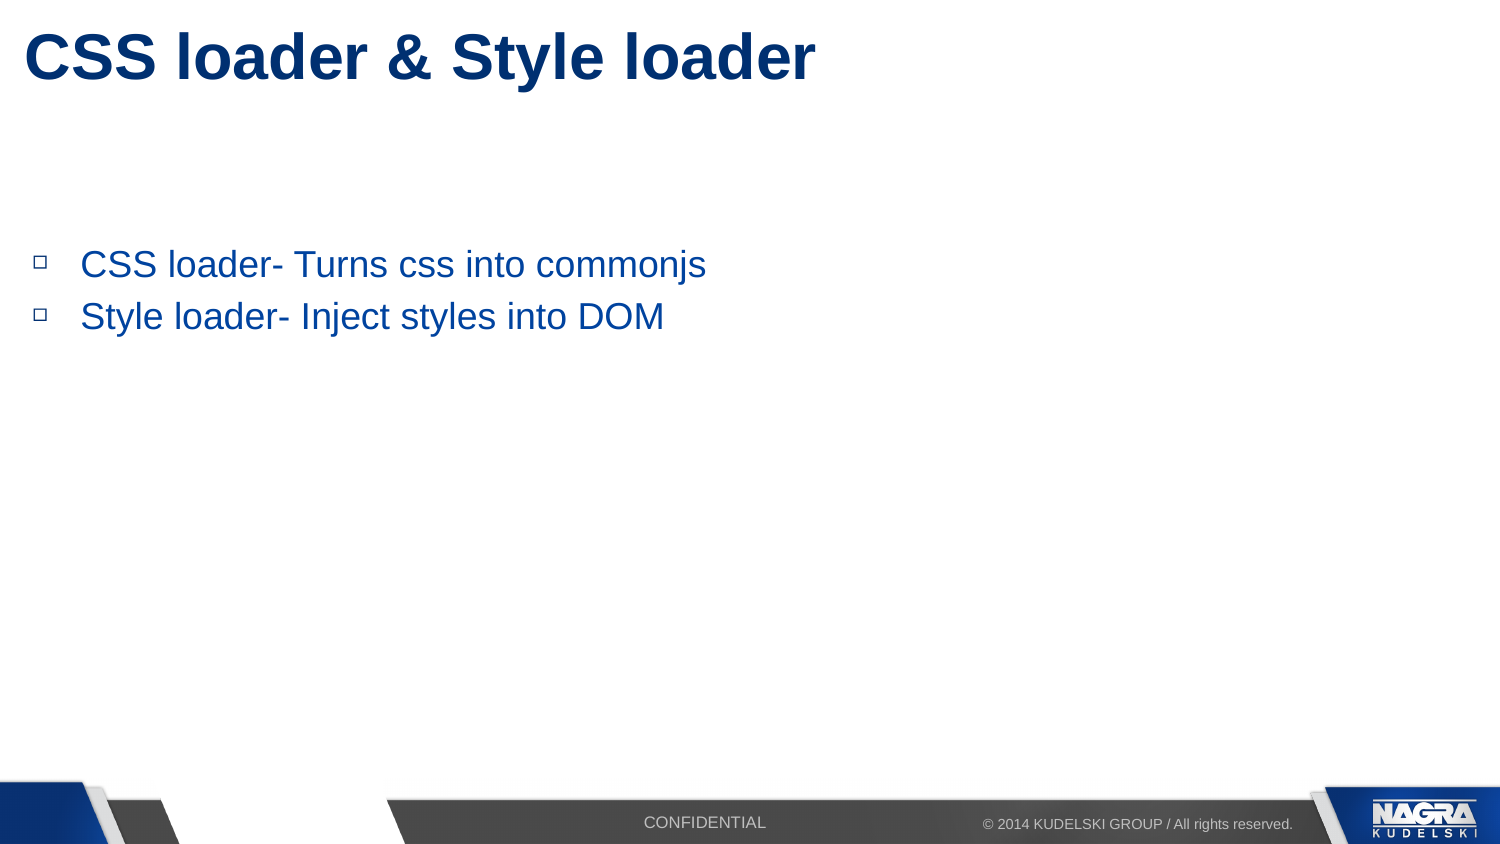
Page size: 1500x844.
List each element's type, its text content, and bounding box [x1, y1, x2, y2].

list CSS loader- Turns css into commonjs Style loader- Inject styles into DOM [24, 112, 1475, 779]
picture [383, 778, 1500, 844]
picture [30, 305, 50, 324]
picture [30, 252, 50, 272]
picture [0, 778, 183, 844]
title CSS loader & Style loader [24, 55, 1475, 112]
